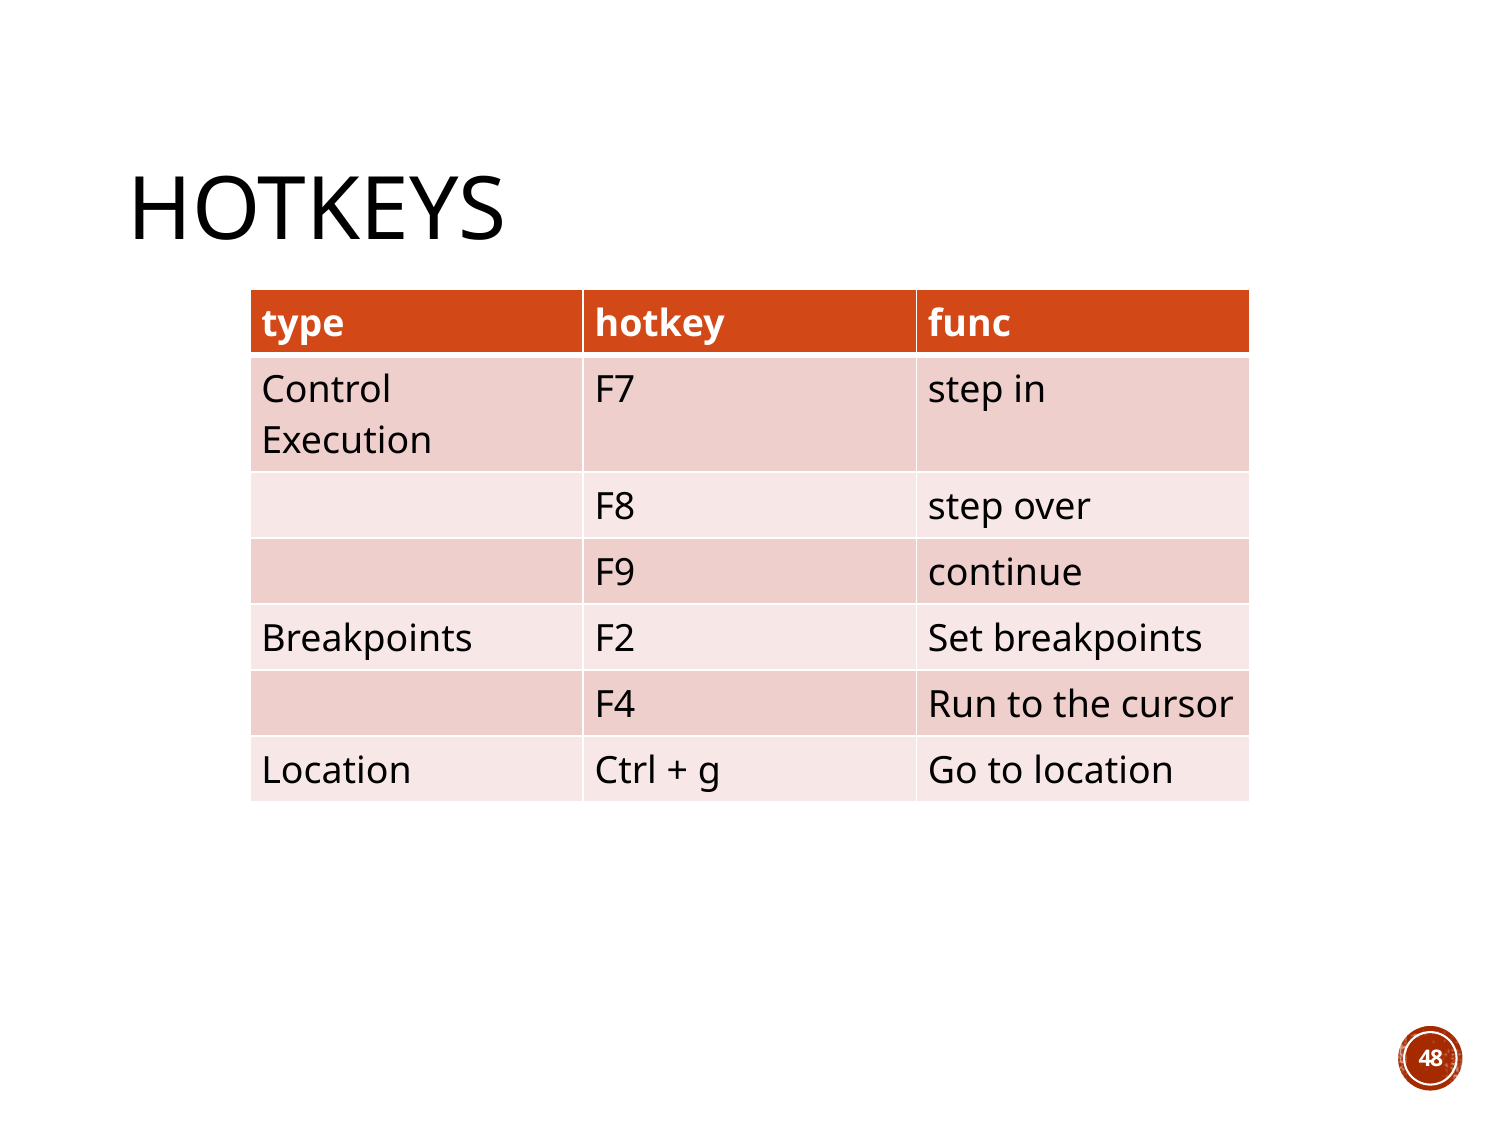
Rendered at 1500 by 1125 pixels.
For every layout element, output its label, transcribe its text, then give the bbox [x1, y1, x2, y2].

table_cell Ctrl + g [584, 737, 916, 801]
table_header hotkey [584, 290, 916, 352]
title HOTKEYS [112, 79, 1388, 344]
table_header func [917, 290, 1249, 352]
table_cell Run to the cursor [917, 671, 1249, 735]
table_cell Control Execution [251, 358, 582, 471]
table_cell Breakpoints [251, 605, 582, 669]
table_cell F9 [584, 539, 916, 603]
table_cell [251, 671, 582, 735]
table_cell Go to location [917, 737, 1249, 801]
slide_number 48 [1391, 1028, 1471, 1089]
table_cell F2 [584, 605, 916, 669]
table_header type [251, 290, 582, 352]
table_cell F7 [584, 358, 916, 471]
table_cell F4 [584, 671, 916, 735]
table_cell [251, 539, 582, 603]
table_cell Location [251, 737, 582, 801]
table_cell Set breakpoints [917, 605, 1249, 669]
table_cell step in [917, 358, 1249, 471]
table_cell continue [917, 539, 1249, 603]
table_cell [251, 473, 582, 537]
table_cell step over [917, 473, 1249, 537]
table_cell F8 [584, 473, 916, 537]
